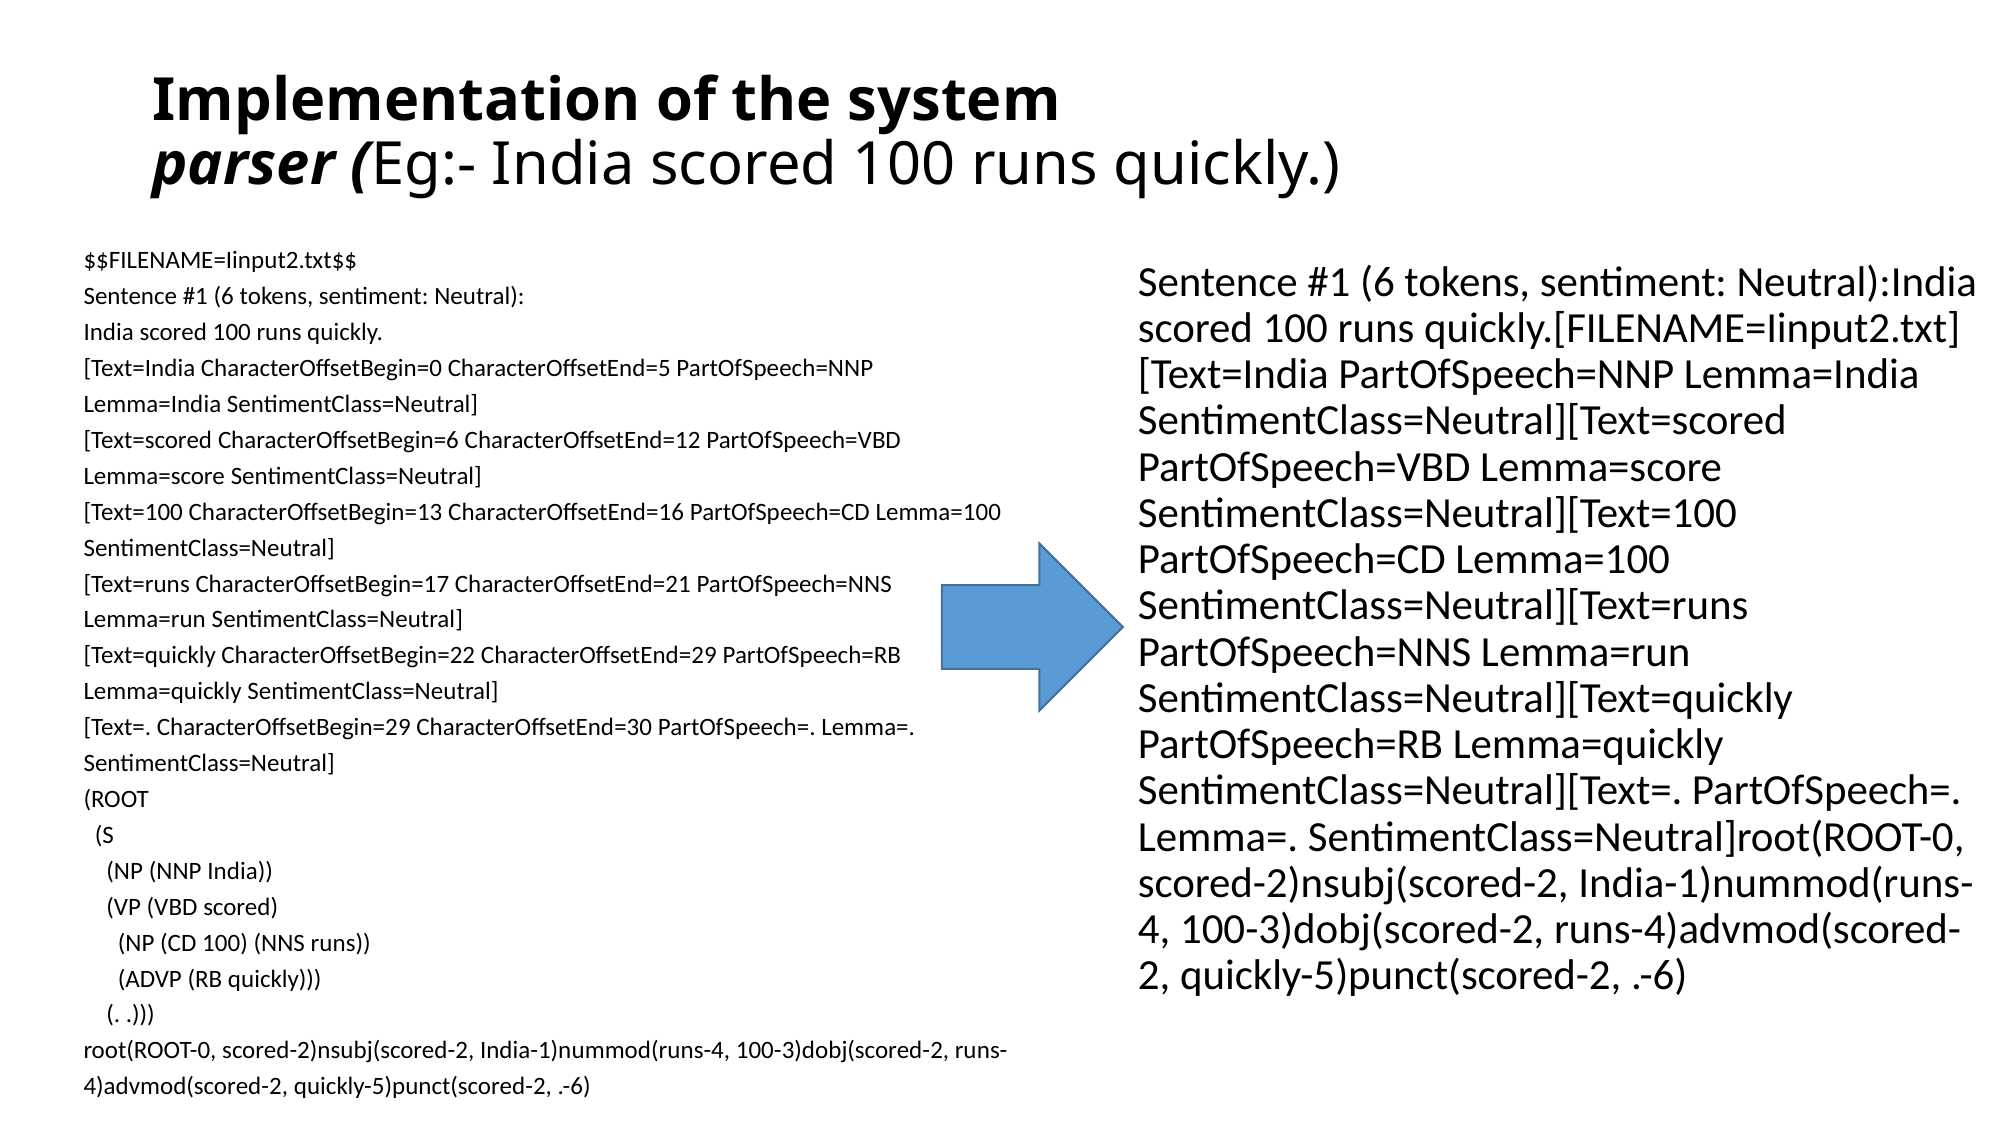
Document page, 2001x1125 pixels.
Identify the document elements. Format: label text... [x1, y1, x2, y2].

text_box [940, 540, 1125, 714]
list $$FILENAME=Iinput2.txt$$ Sentence #1 (6 tokens, sentiment: Neutral): India scored 100 runs quickly. [Text=India CharacterOffsetBegin=0 CharacterOffsetEnd=5 PartOfSpeech=NNP Lemma=India SentimentClass=Neutral] [Text=scored CharacterOffsetBegin=6 CharacterOffsetEnd=12 PartOfSpeech=VBD Lemma=score SentimentClass=Neutral] [Text=100 CharacterOffsetBegin=13 CharacterOffsetEnd=16 PartOfSpeech=CD Lemma=100 SentimentClass=Neutral] [Text=runs CharacterOffsetBegin=17 CharacterOffsetEnd=21 PartOfSpeech=NNS Lemma=run SentimentClass=Neutral] [Text=quickly CharacterOffsetBegin=22 CharacterOffsetEnd=29 PartOfSpeech=RB Lemma=quickly SentimentClass=Neutral] [Text=. CharacterOffsetBegin=29 CharacterOffsetEnd=30 PartOfSpeech=. Lemma=. SentimentClass=Neutral] (ROOT (S (NP (NNP India)) (VP (VBD scored) (NP (CD 100) (NNS runs)) (ADVP (RB quickly))) (. .))) root(ROOT-0, scored-2)nsubj(scored-2, India-1)nummod(runs-4, 100-3)dobj(scored-2, runs-4)advmod(scored-2, quickly-5)punct(scored-2, .-6) [68, 230, 1033, 967]
list Sentence #1 (6 tokens, sentiment: Neutral):India scored 100 runs quickly.[FILENAME=Iinput2.txt][Text=India PartOfSpeech=NNP Lemma=India SentimentClass=Neutral][Text=scored PartOfSpeech=VBD Lemma=score SentimentClass=Neutral][Text=100 PartOfSpeech=CD Lemma=100 SentimentClass=Neutral][Text=runs PartOfSpeech=NNS Lemma=run SentimentClass=Neutral][Text=quickly PartOfSpeech=RB Lemma=quickly SentimentClass=Neutral][Text=. PartOfSpeech=. Lemma=. SentimentClass=Neutral]root(ROOT-0, scored-2)nsubj(scored-2, India-1)nummod(runs-4, 100-3)dobj(scored-2, runs-4)advmod(scored-2, quickly-5)punct(scored-2, .-6) [1122, 251, 2000, 1085]
title Implementation of the system parser (Eg:- India scored 100 runs quickly.) [137, 59, 1863, 278]
